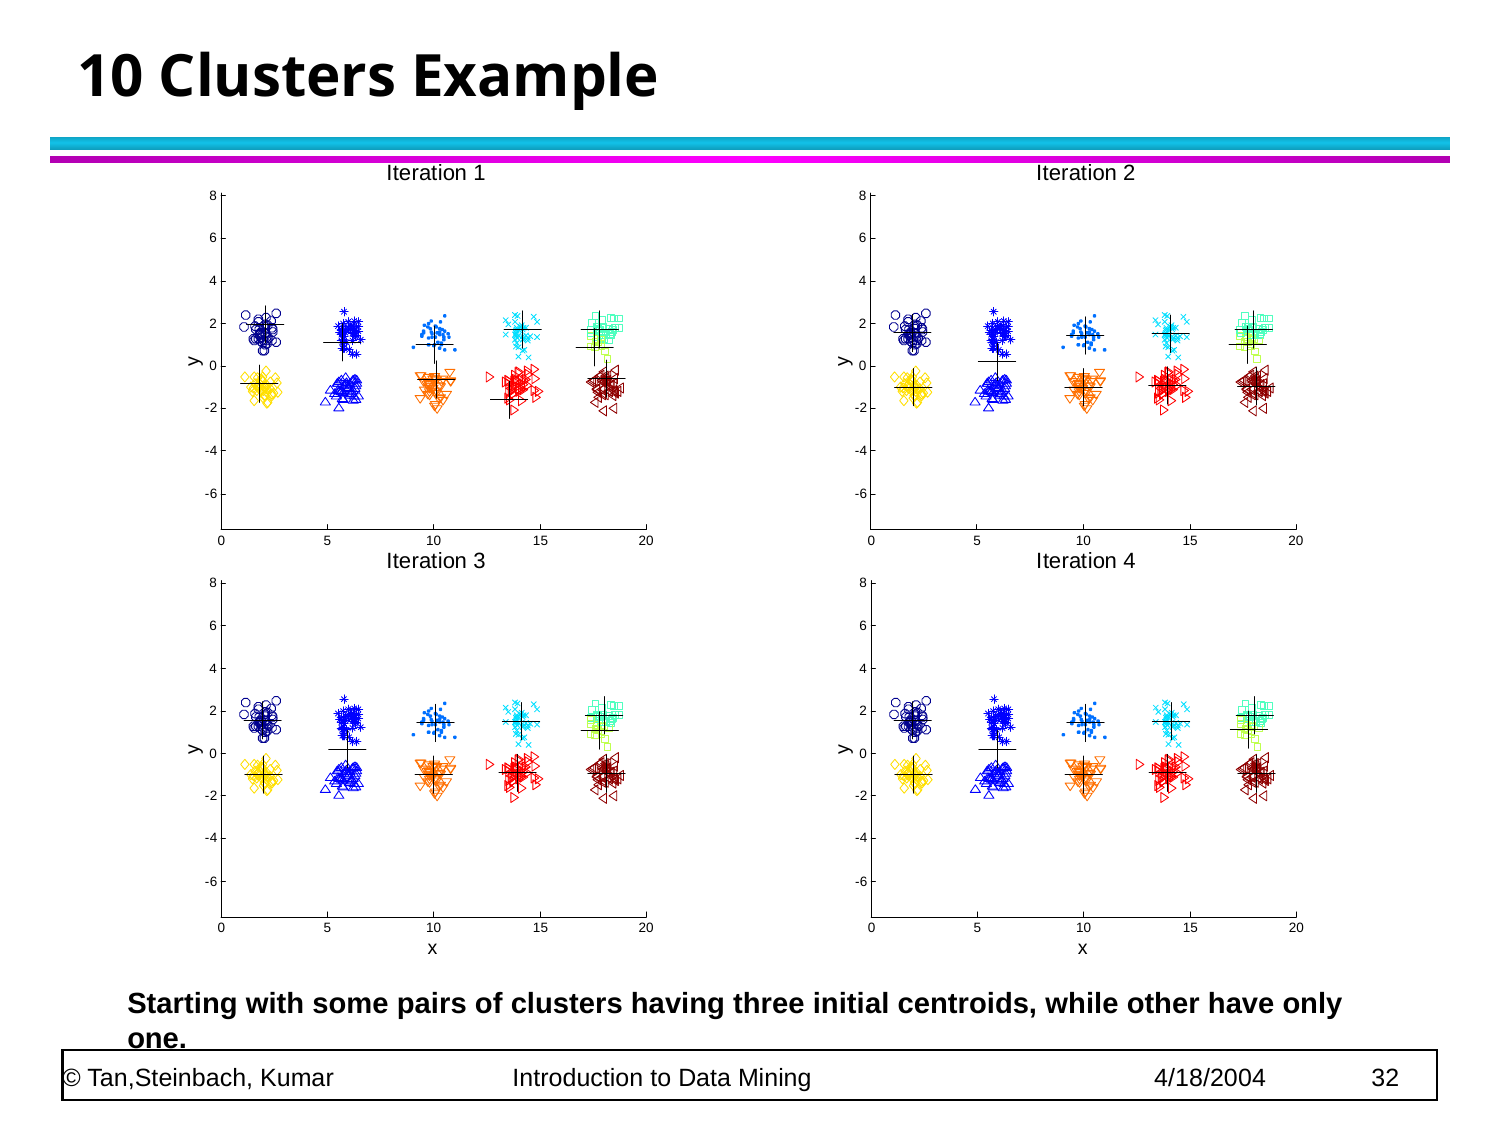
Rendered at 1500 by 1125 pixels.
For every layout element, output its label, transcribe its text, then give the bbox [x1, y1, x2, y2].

picture [799, 162, 1351, 964]
text_box Starting with some pairs of clusters having three initial centroids, while other have only one. [112, 977, 1425, 1062]
picture [149, 162, 701, 964]
title 10 Clusters Example [61, 24, 1422, 117]
